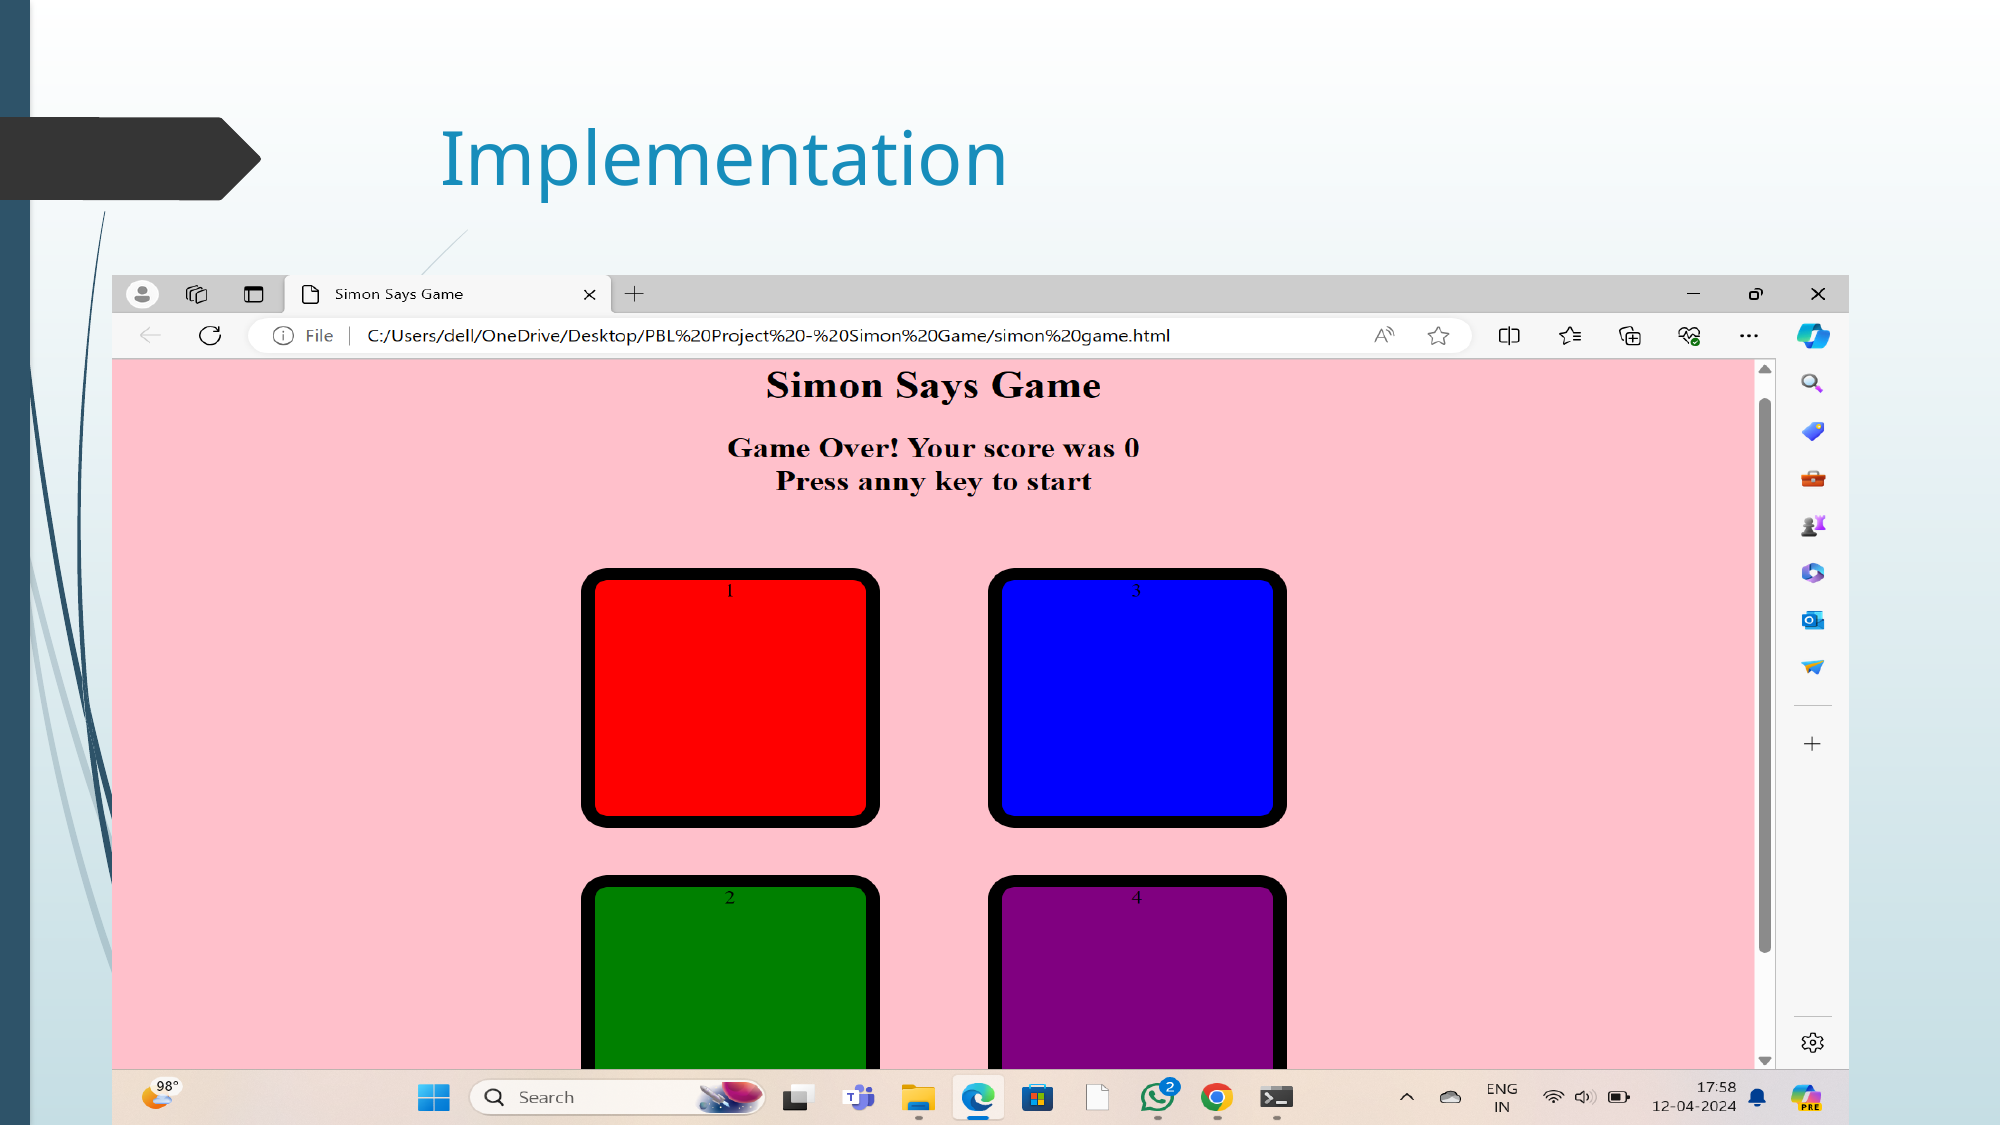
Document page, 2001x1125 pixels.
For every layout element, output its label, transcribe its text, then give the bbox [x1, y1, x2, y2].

title Implementation [425, 102, 1888, 313]
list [112, 275, 1849, 1125]
